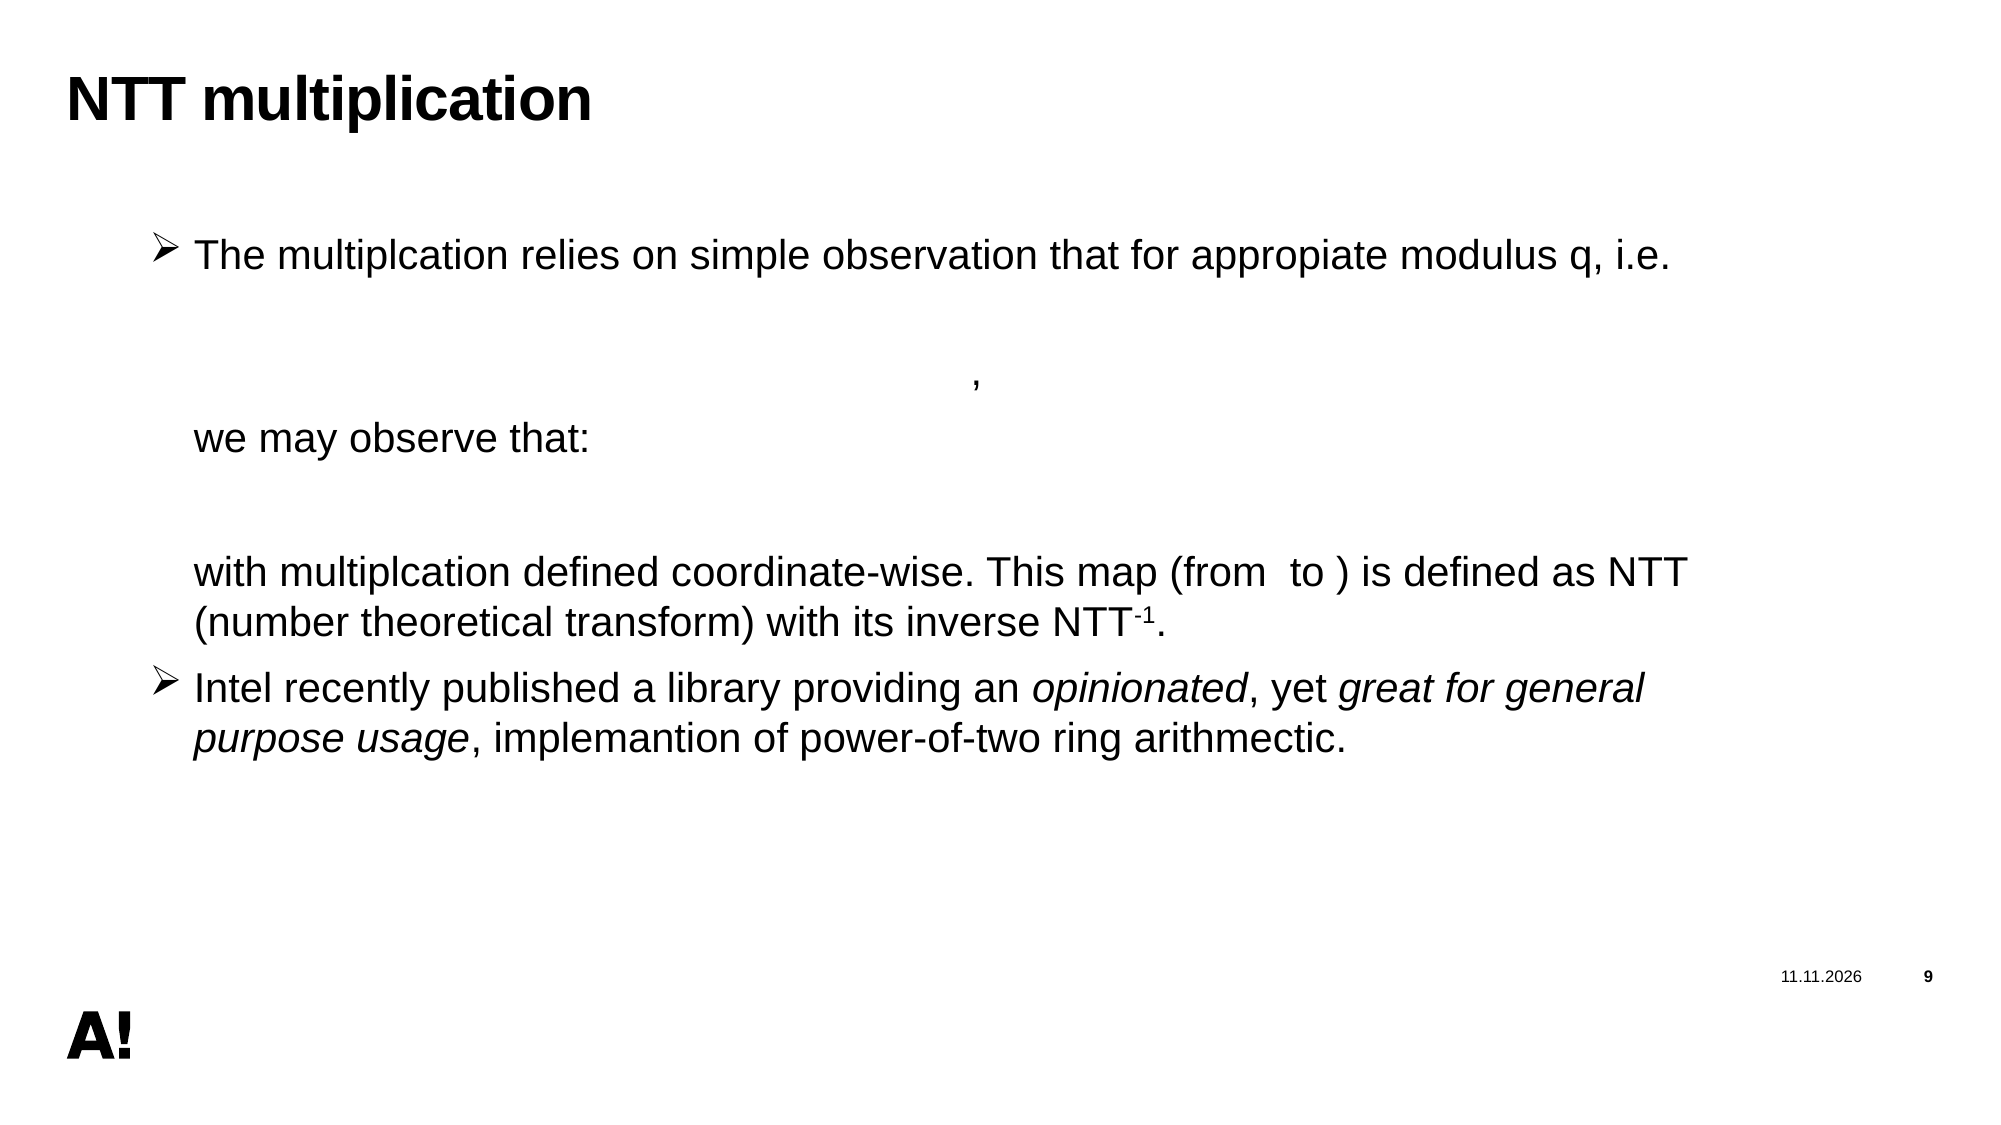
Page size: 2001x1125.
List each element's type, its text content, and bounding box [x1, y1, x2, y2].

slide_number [1673, 964, 1862, 988]
title NTT multiplication [66, 66, 1933, 244]
slide_number 9 [1862, 964, 1933, 988]
